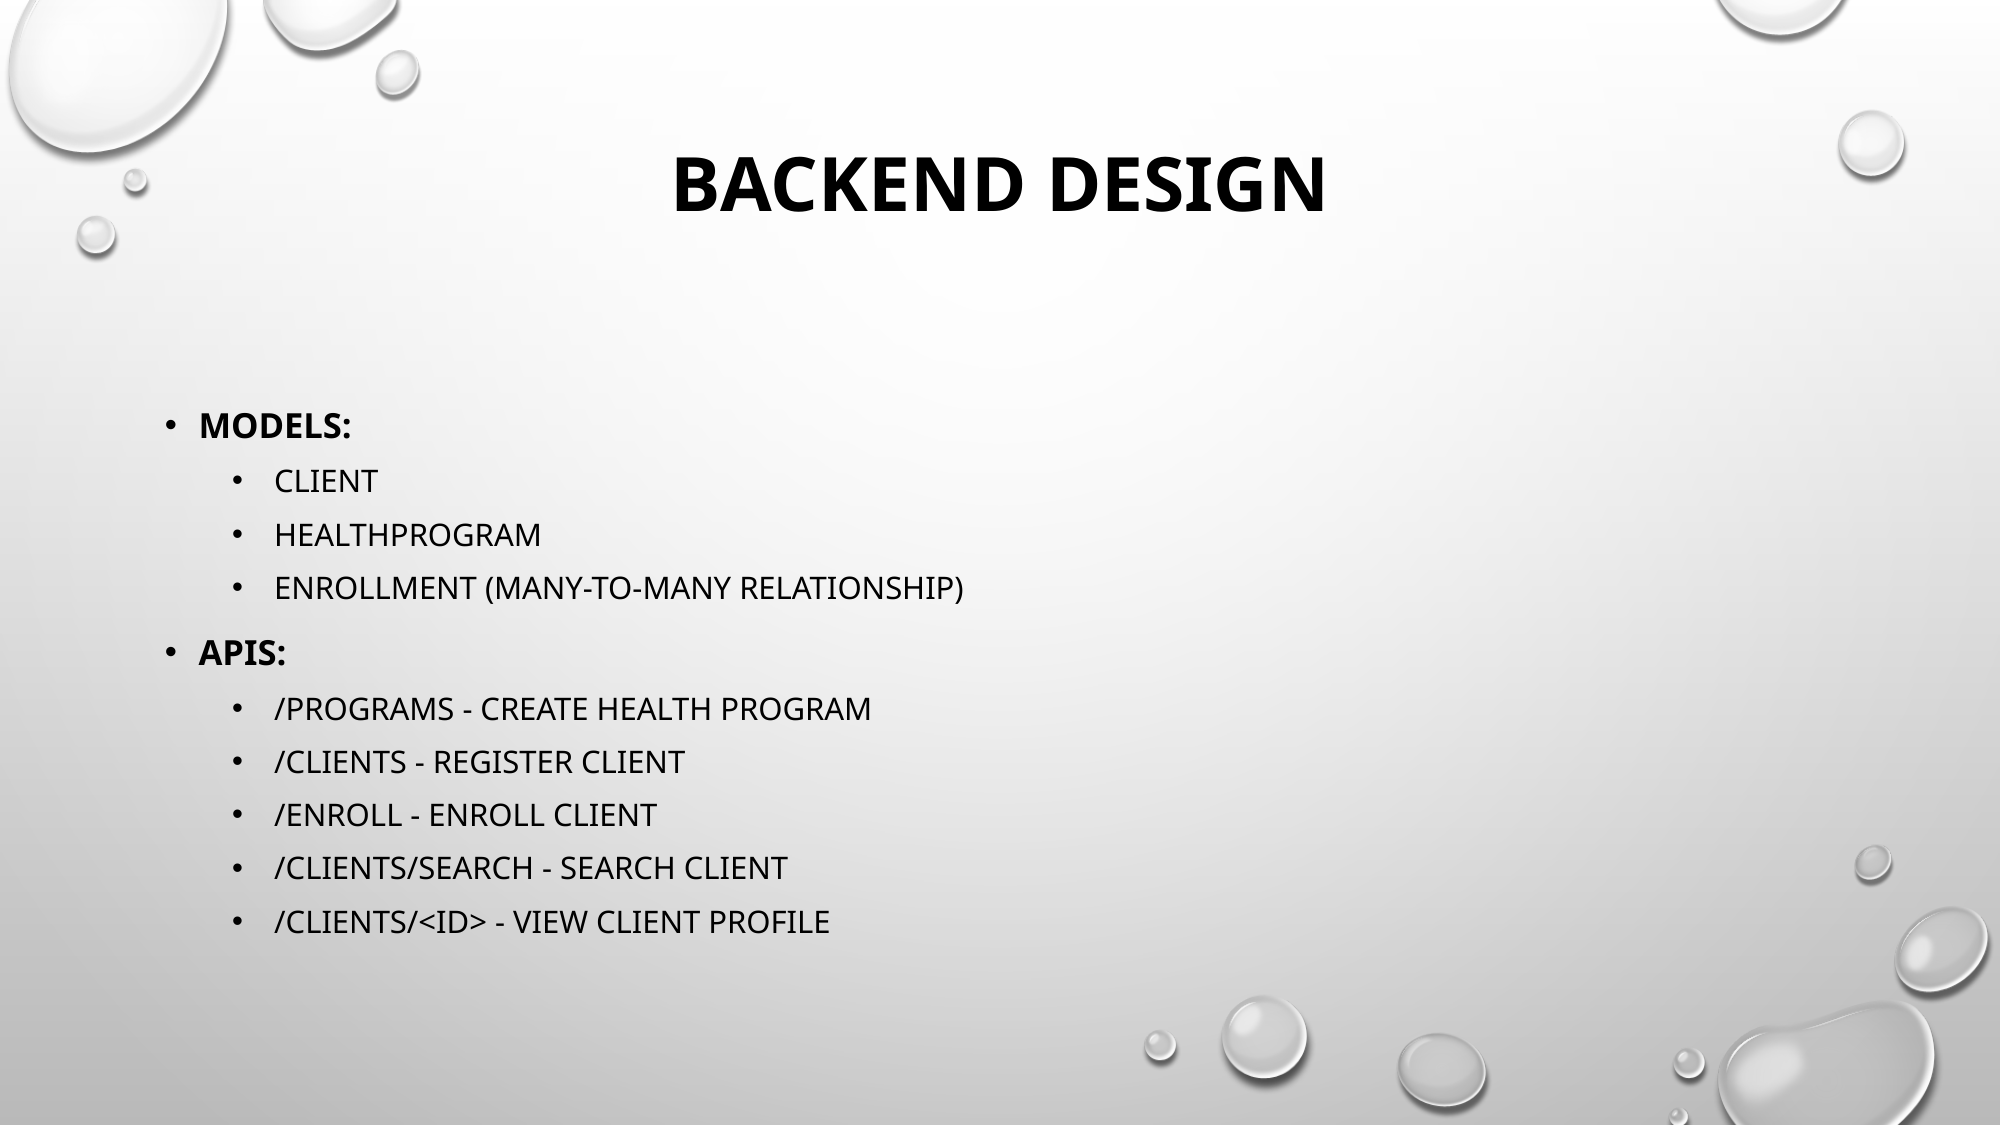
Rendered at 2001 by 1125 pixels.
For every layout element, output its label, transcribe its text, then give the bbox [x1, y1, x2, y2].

list Models: Client HealthProgram Enrollment (Many-to-Many Relationship) APIs: /programs - Create health program /clients - Register client /enroll - Enroll client /clients/search - Search client /clients/<id> - View client profile [149, 388, 1850, 950]
title Backend Design [149, 101, 1851, 364]
picture [0, 0, 2000, 1125]
